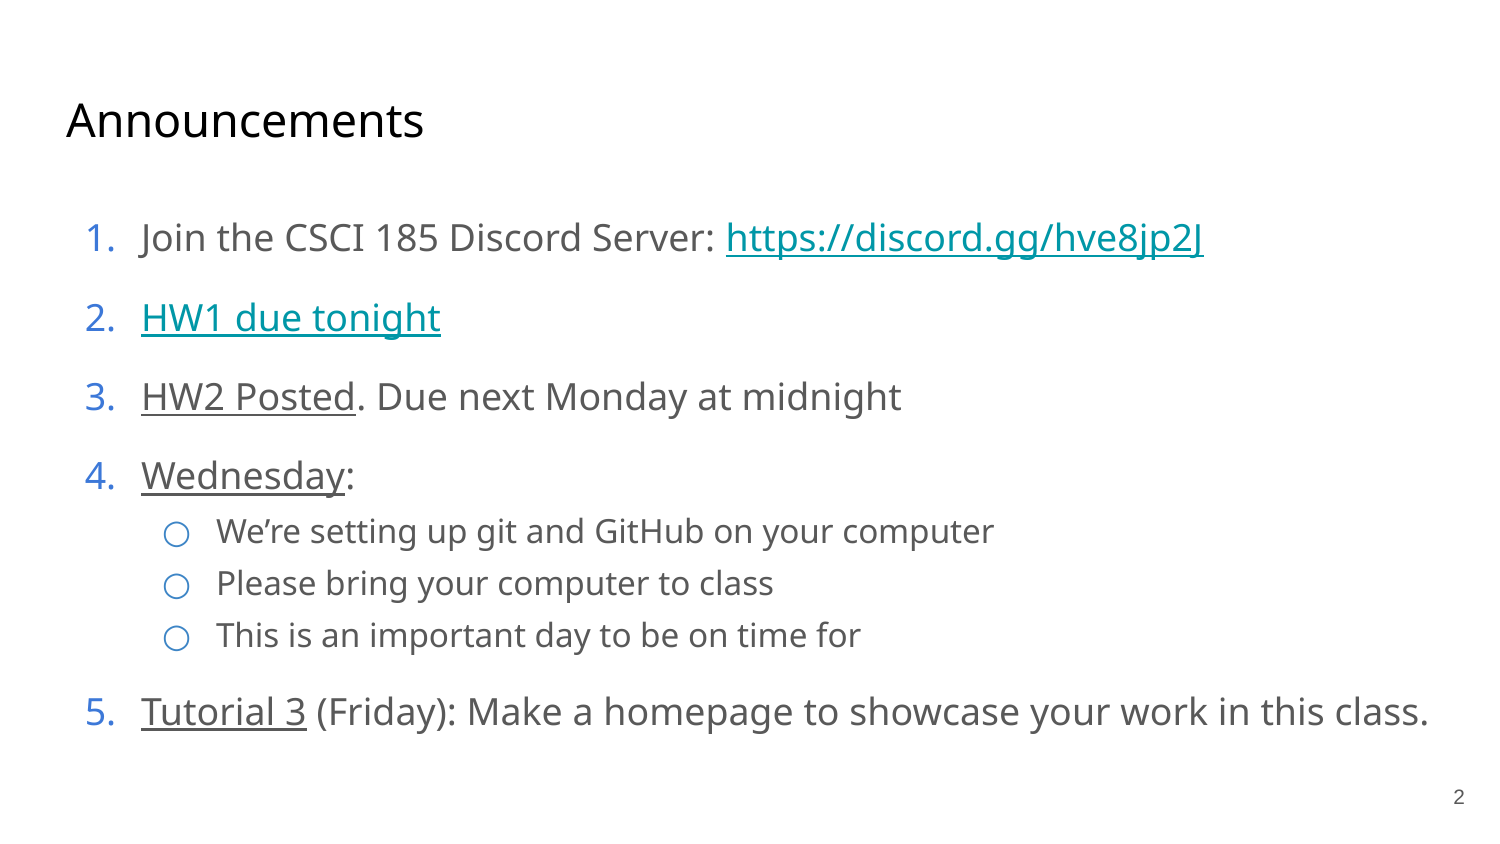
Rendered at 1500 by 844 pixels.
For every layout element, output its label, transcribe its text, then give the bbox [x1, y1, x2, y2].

title Announcements [51, 72, 1449, 167]
list Join the CSCI 185 Discord Server: https://discord.gg/hve8jp2J HW1 due tonight HW2 Posted. Due next Monday at midnight Wednesday: We’re setting up git and GitHub on your computer Please bring your computer to class This is an important day to be on time for Tutorial 3 (Friday): Make a homepage to showcase your work in this class. [51, 189, 1449, 786]
slide_number ‹#› [1389, 764, 1480, 830]
